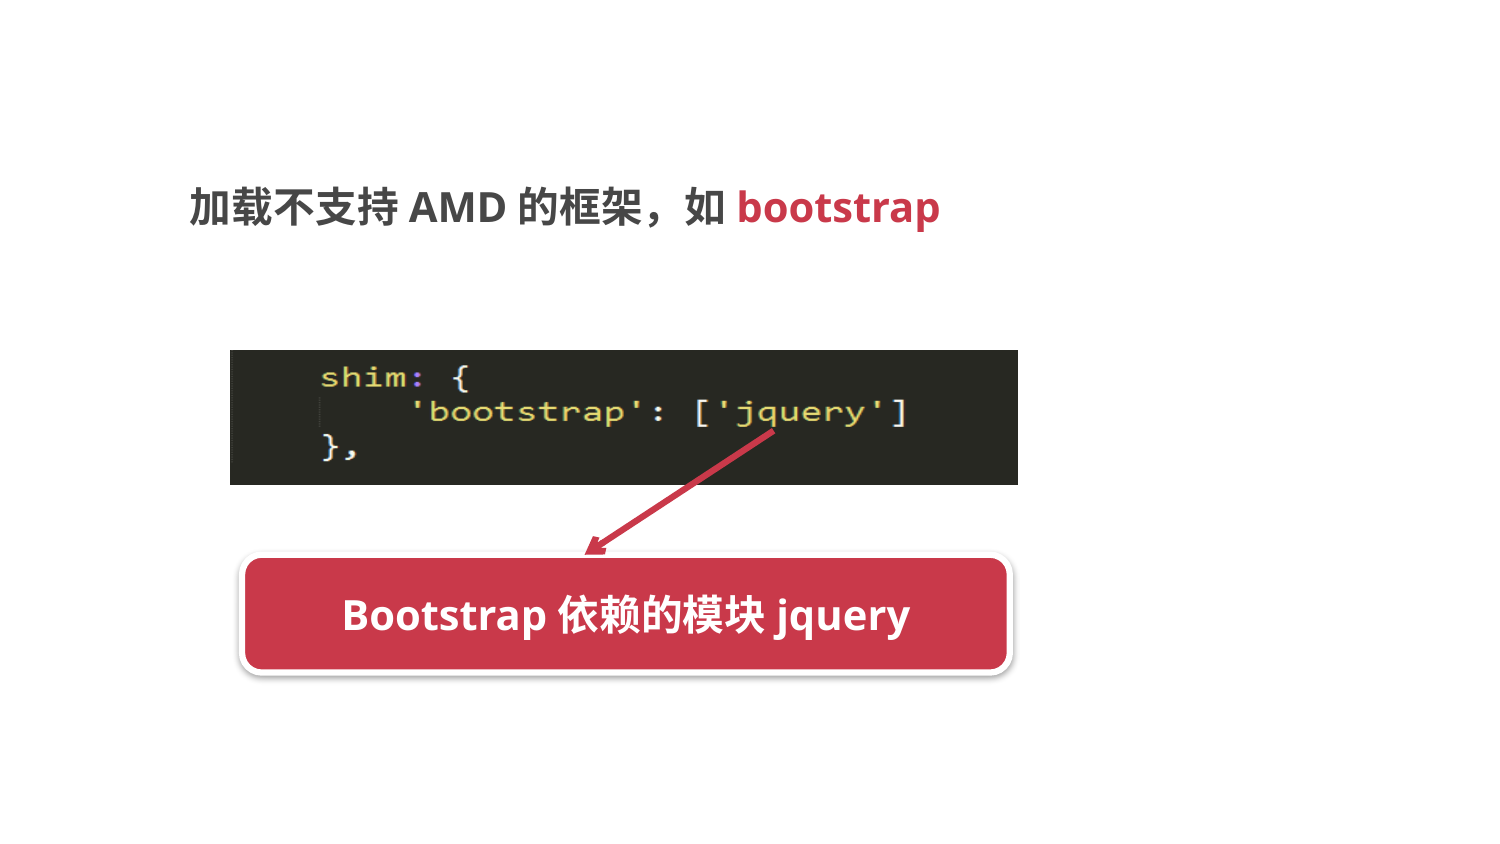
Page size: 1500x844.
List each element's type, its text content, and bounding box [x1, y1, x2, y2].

text_box 加载不支持AMD的框架，如bootstrap [100, 173, 1451, 239]
picture [229, 350, 1018, 485]
text_box Bootstrap依赖的模块jquery [238, 551, 1013, 676]
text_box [584, 430, 774, 555]
